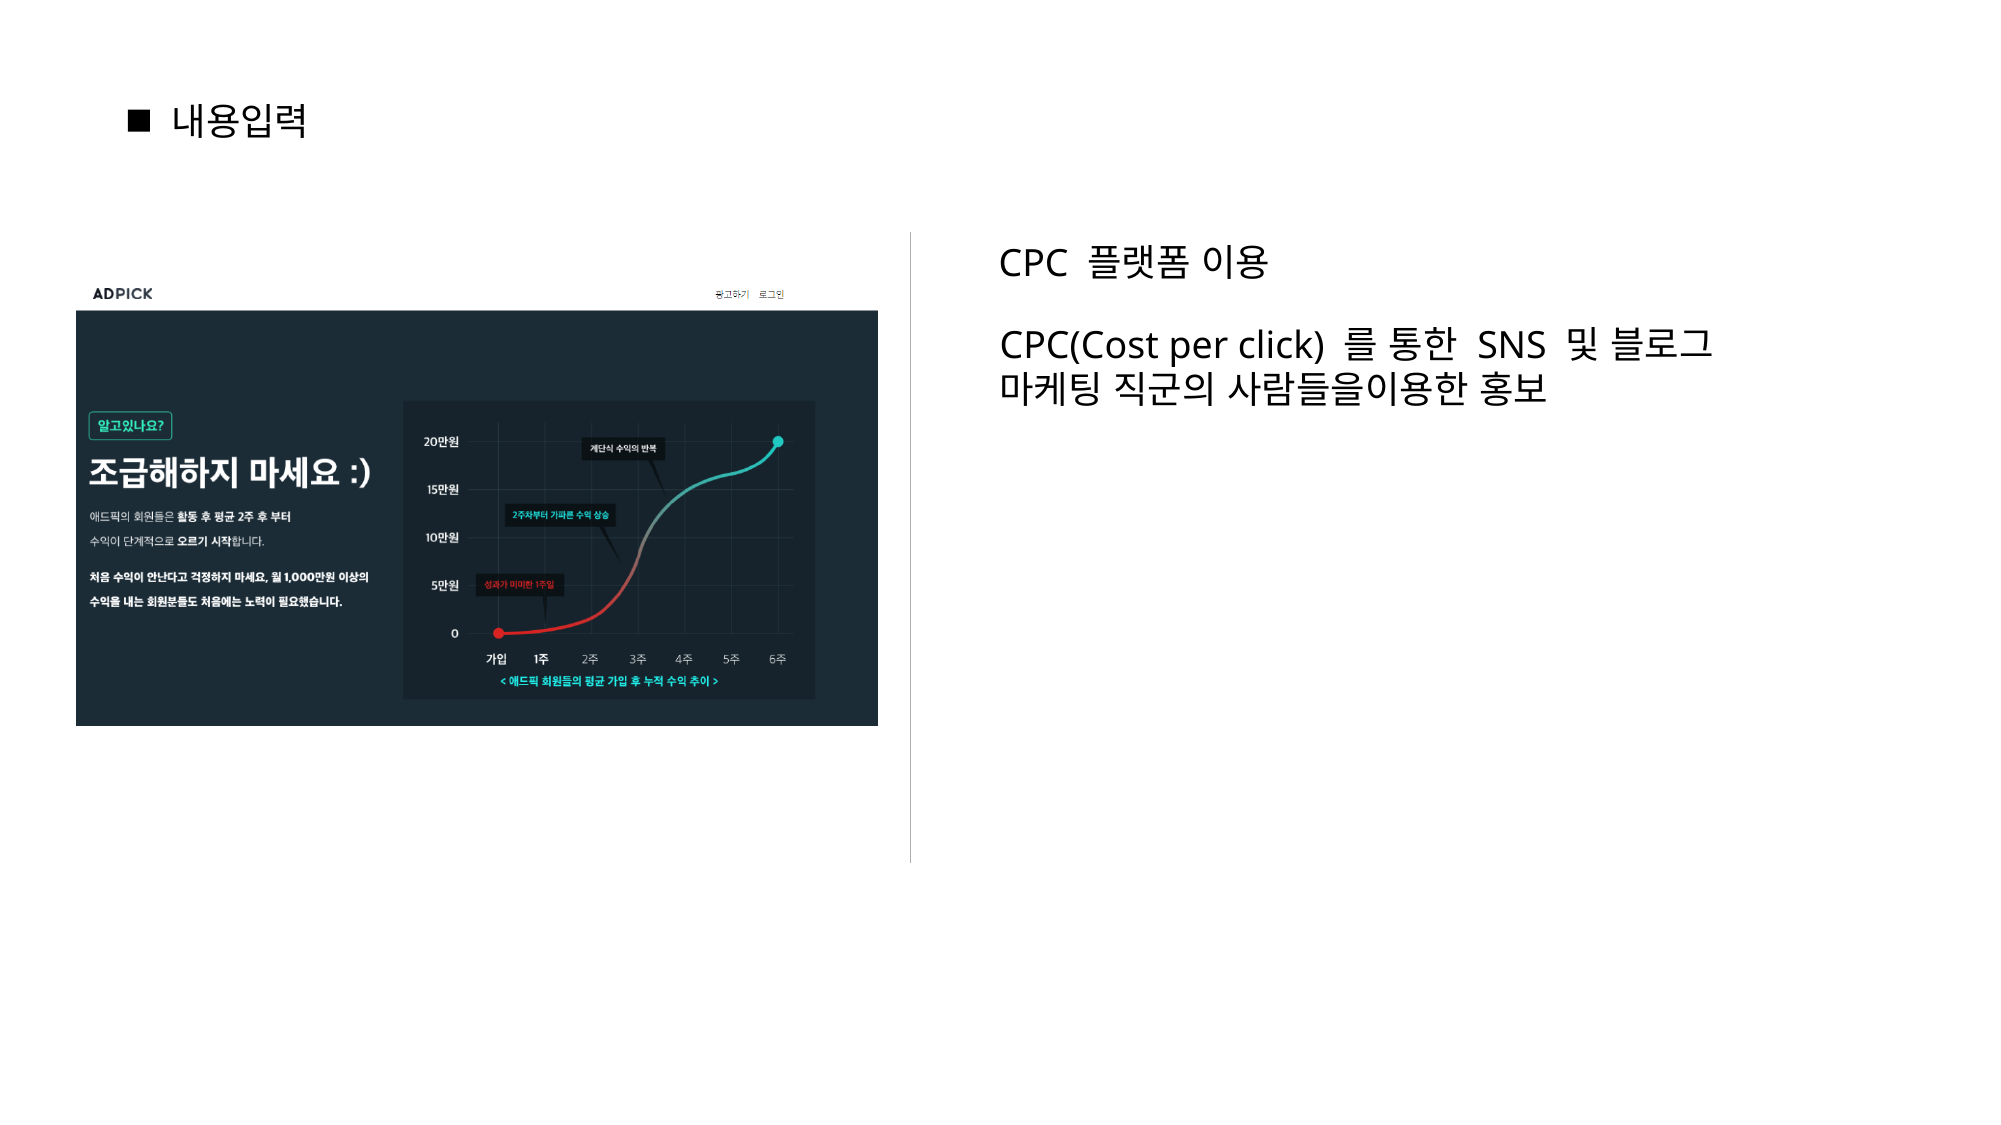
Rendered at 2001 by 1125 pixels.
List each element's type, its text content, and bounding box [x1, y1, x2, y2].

text_box 내용입력 [156, 90, 325, 151]
text_box [127, 109, 151, 133]
text_box CPC(Cost per click) 를 통한 SNS 및 블로그 마케팅 직군의 사람들을이용한 홍보 [984, 314, 1740, 419]
picture [76, 280, 878, 726]
text_box CPC 플랫폼 이용 [983, 231, 1286, 292]
